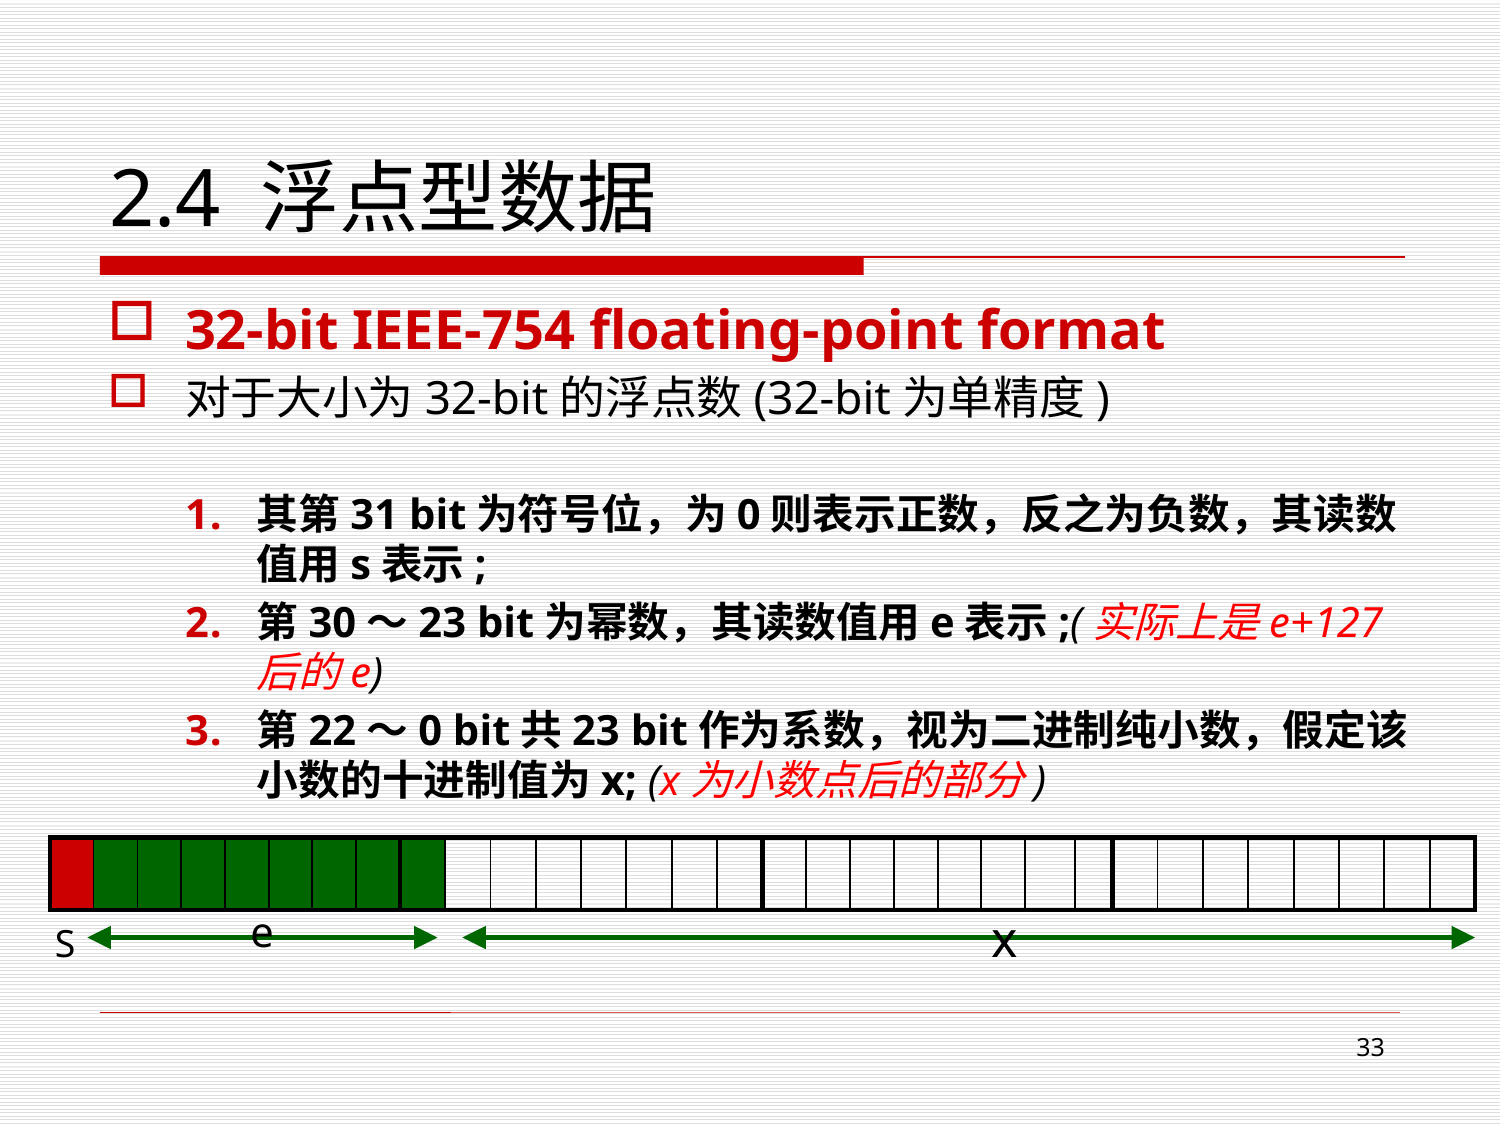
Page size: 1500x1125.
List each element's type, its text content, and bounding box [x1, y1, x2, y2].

table_header [1295, 840, 1338, 908]
table_header [1026, 840, 1074, 908]
title 2.4 浮点型数据 [94, 50, 1407, 250]
table_header [52, 840, 93, 908]
table_header [1249, 840, 1293, 908]
table_header [1076, 840, 1110, 908]
table_header [582, 840, 625, 908]
table_header [446, 840, 490, 908]
table_header [627, 840, 671, 908]
table_header [939, 840, 980, 908]
table_header [313, 840, 355, 908]
list 32-bit IEEE-754 floating-point format 对于大小为32-bit的浮点数(32-bit为单精度) 其第31 bit为符号位，为0则表示正数，反之为负数，其读数值用s表示; 第30～23 bit为幂数，其读数值用e表示;(实际上是e+127后的e) 第22～0 bit共23 bit作为系数，视为二进制纯小数，假定该小数的十进制值为x; (x为小数点后的部分) [92, 287, 1438, 835]
table_header [1385, 840, 1429, 908]
text_box e [235, 898, 289, 963]
table_header [270, 840, 311, 908]
picture [0, 0, 1500, 1125]
slide_number 32 [1074, 1024, 1401, 1103]
table_header [138, 840, 180, 908]
table_header [765, 840, 805, 908]
text_box x [976, 899, 1033, 975]
table_header [1204, 840, 1247, 908]
table_header [537, 840, 580, 908]
table_header [94, 840, 137, 908]
table_header [673, 840, 716, 908]
table_header [982, 840, 1024, 899]
table_header [357, 840, 398, 908]
table_header [1158, 840, 1202, 908]
list 32-bit IEEE-754 floating-point format 对于大小为32-bit的浮点数(32-bit为单精度) 其第31 bit为符号位，为0则表示正数，反之为负数，其读数值用s表示; 第30～23 bit为幂数，其读数值用e表示;(实际上是e+127后的e) 第22～0 bit共23 bit作为系数，视为二进制纯小数，假定该小数的十进制值为x; (x为小数点后的部分) [92, 912, 1438, 988]
table_header [1115, 840, 1157, 908]
table_header [1340, 840, 1383, 908]
text_box S [40, 912, 91, 973]
table_header [895, 840, 937, 908]
table_header [491, 840, 535, 908]
table_header [718, 840, 760, 908]
text_box [1438, 927, 1475, 948]
table_header [807, 840, 849, 908]
table_header [182, 840, 224, 908]
table_header [226, 840, 268, 908]
table_header [1431, 840, 1473, 908]
table_header [402, 840, 444, 908]
table_header [851, 840, 893, 908]
